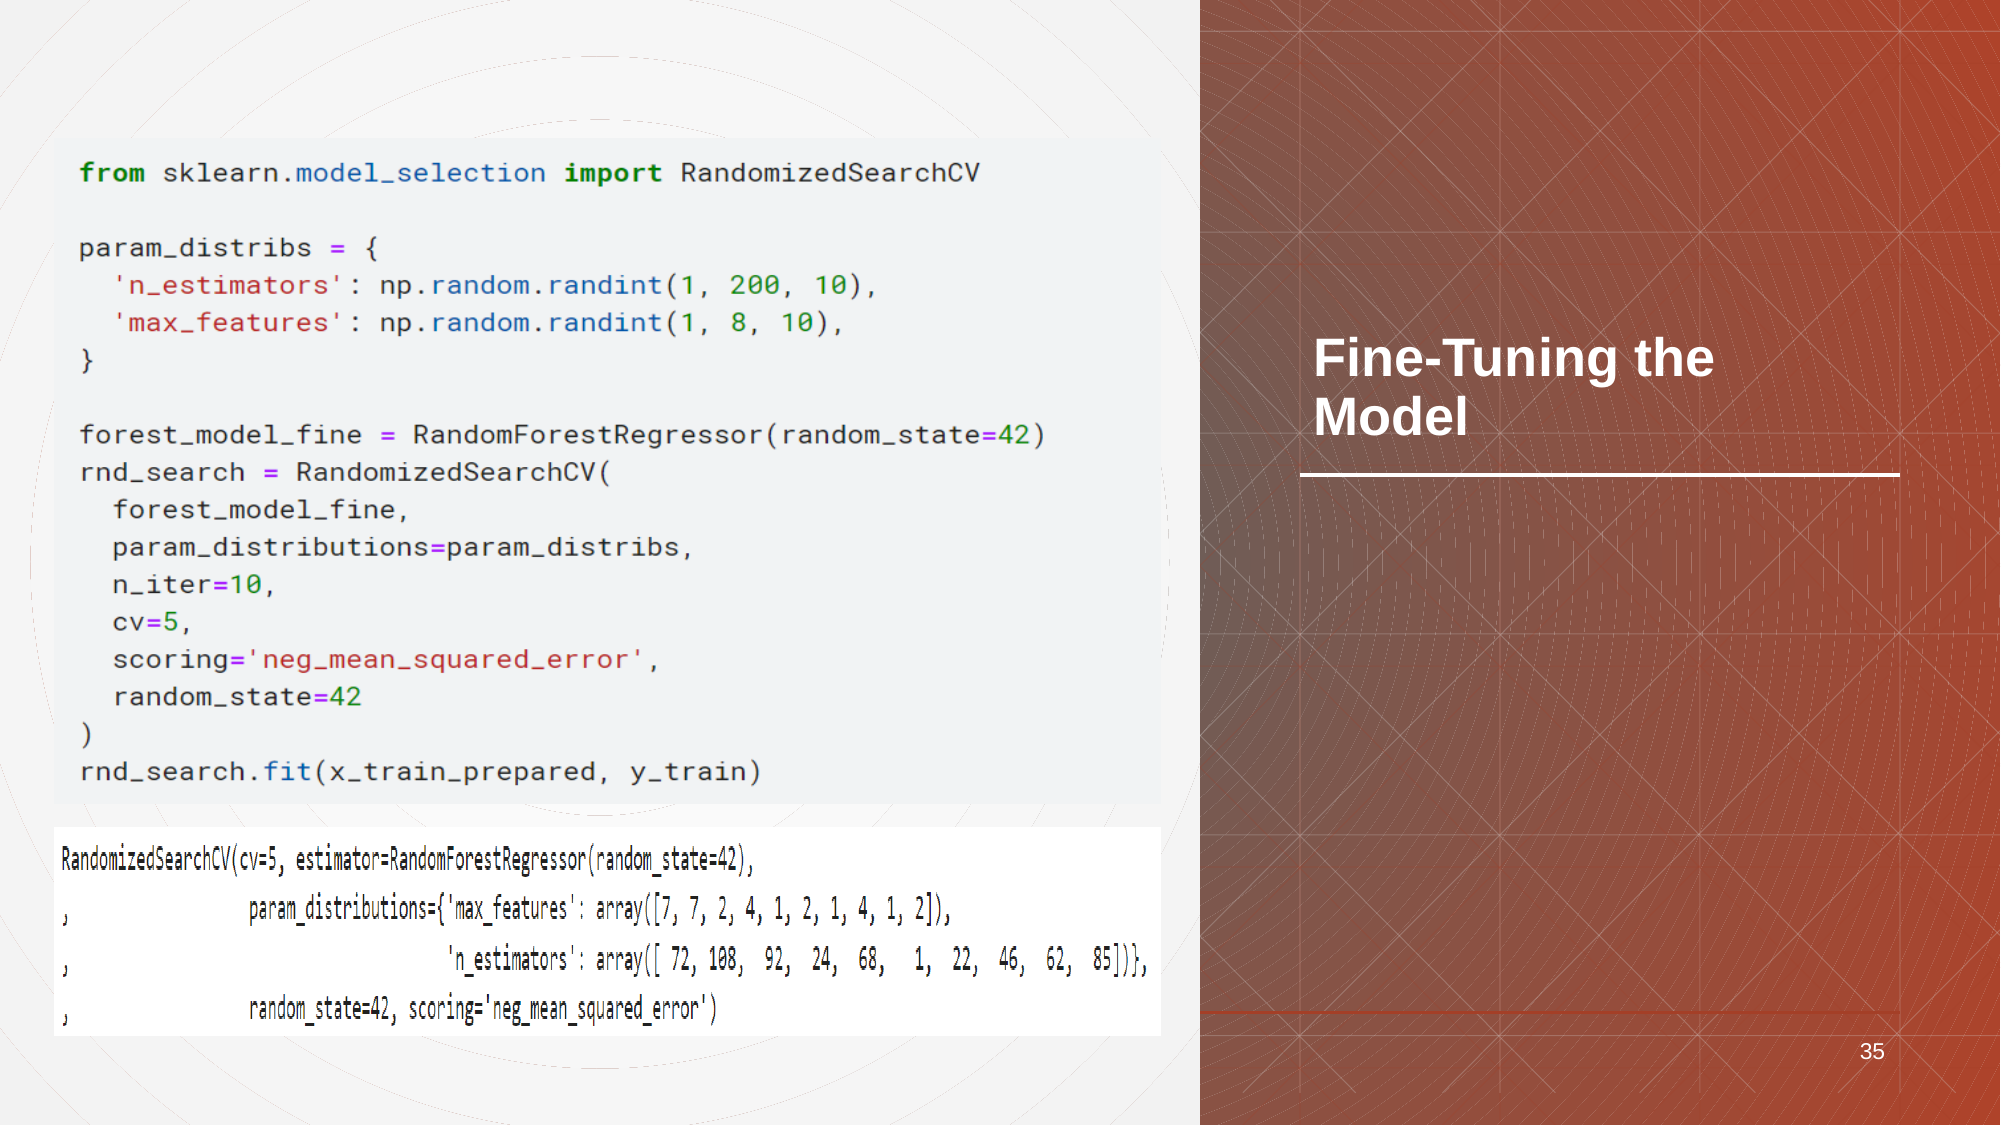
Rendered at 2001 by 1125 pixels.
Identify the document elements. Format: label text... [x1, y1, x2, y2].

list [54, 138, 1161, 804]
slide_number 35 [1749, 1031, 1901, 1069]
title Fine-Tuning the Model [1298, 93, 1899, 455]
picture [54, 827, 1161, 1036]
